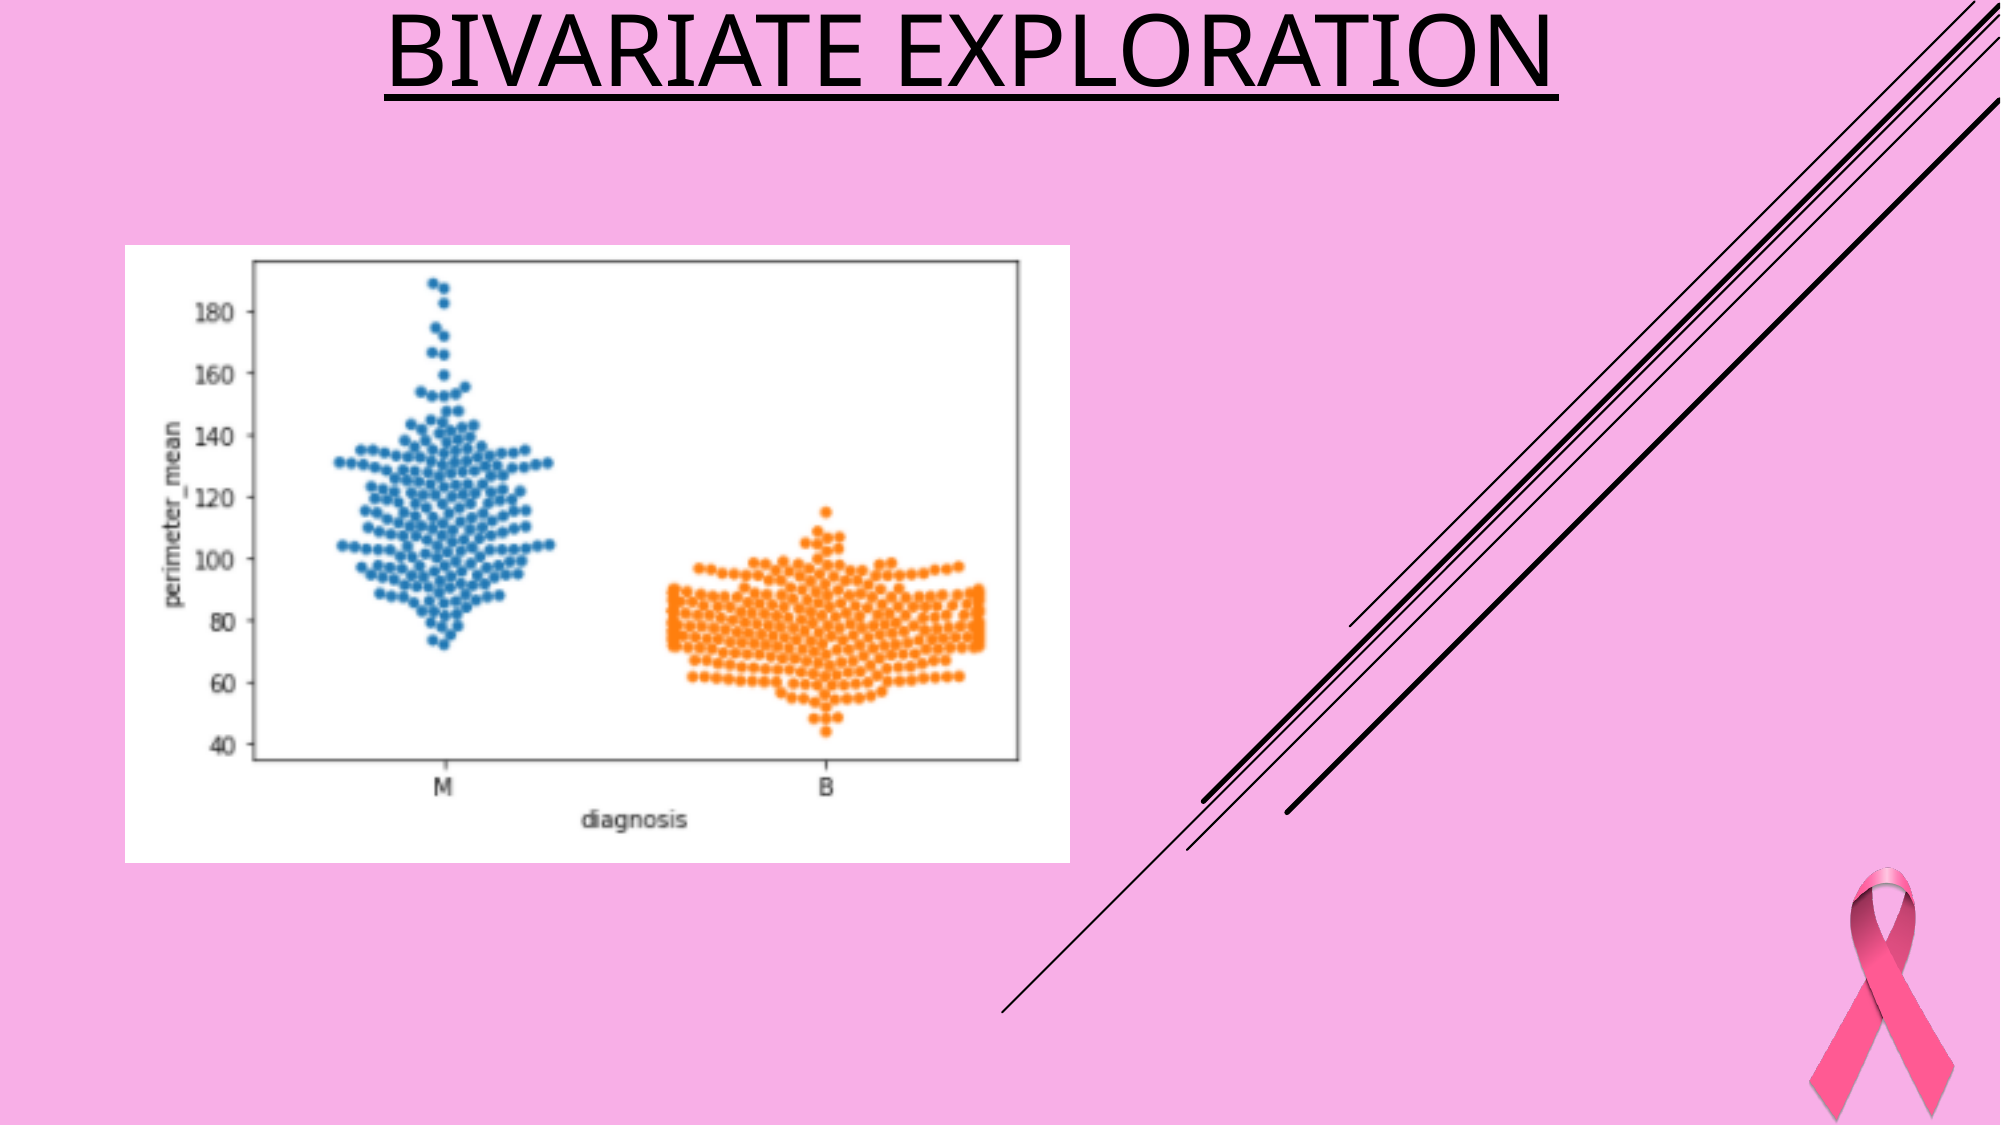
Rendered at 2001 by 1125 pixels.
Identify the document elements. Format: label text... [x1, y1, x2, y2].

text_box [186, 95, 1833, 948]
title Bivariate Exploration [156, 0, 1787, 114]
picture [1746, 862, 2000, 1125]
picture [125, 244, 1071, 864]
